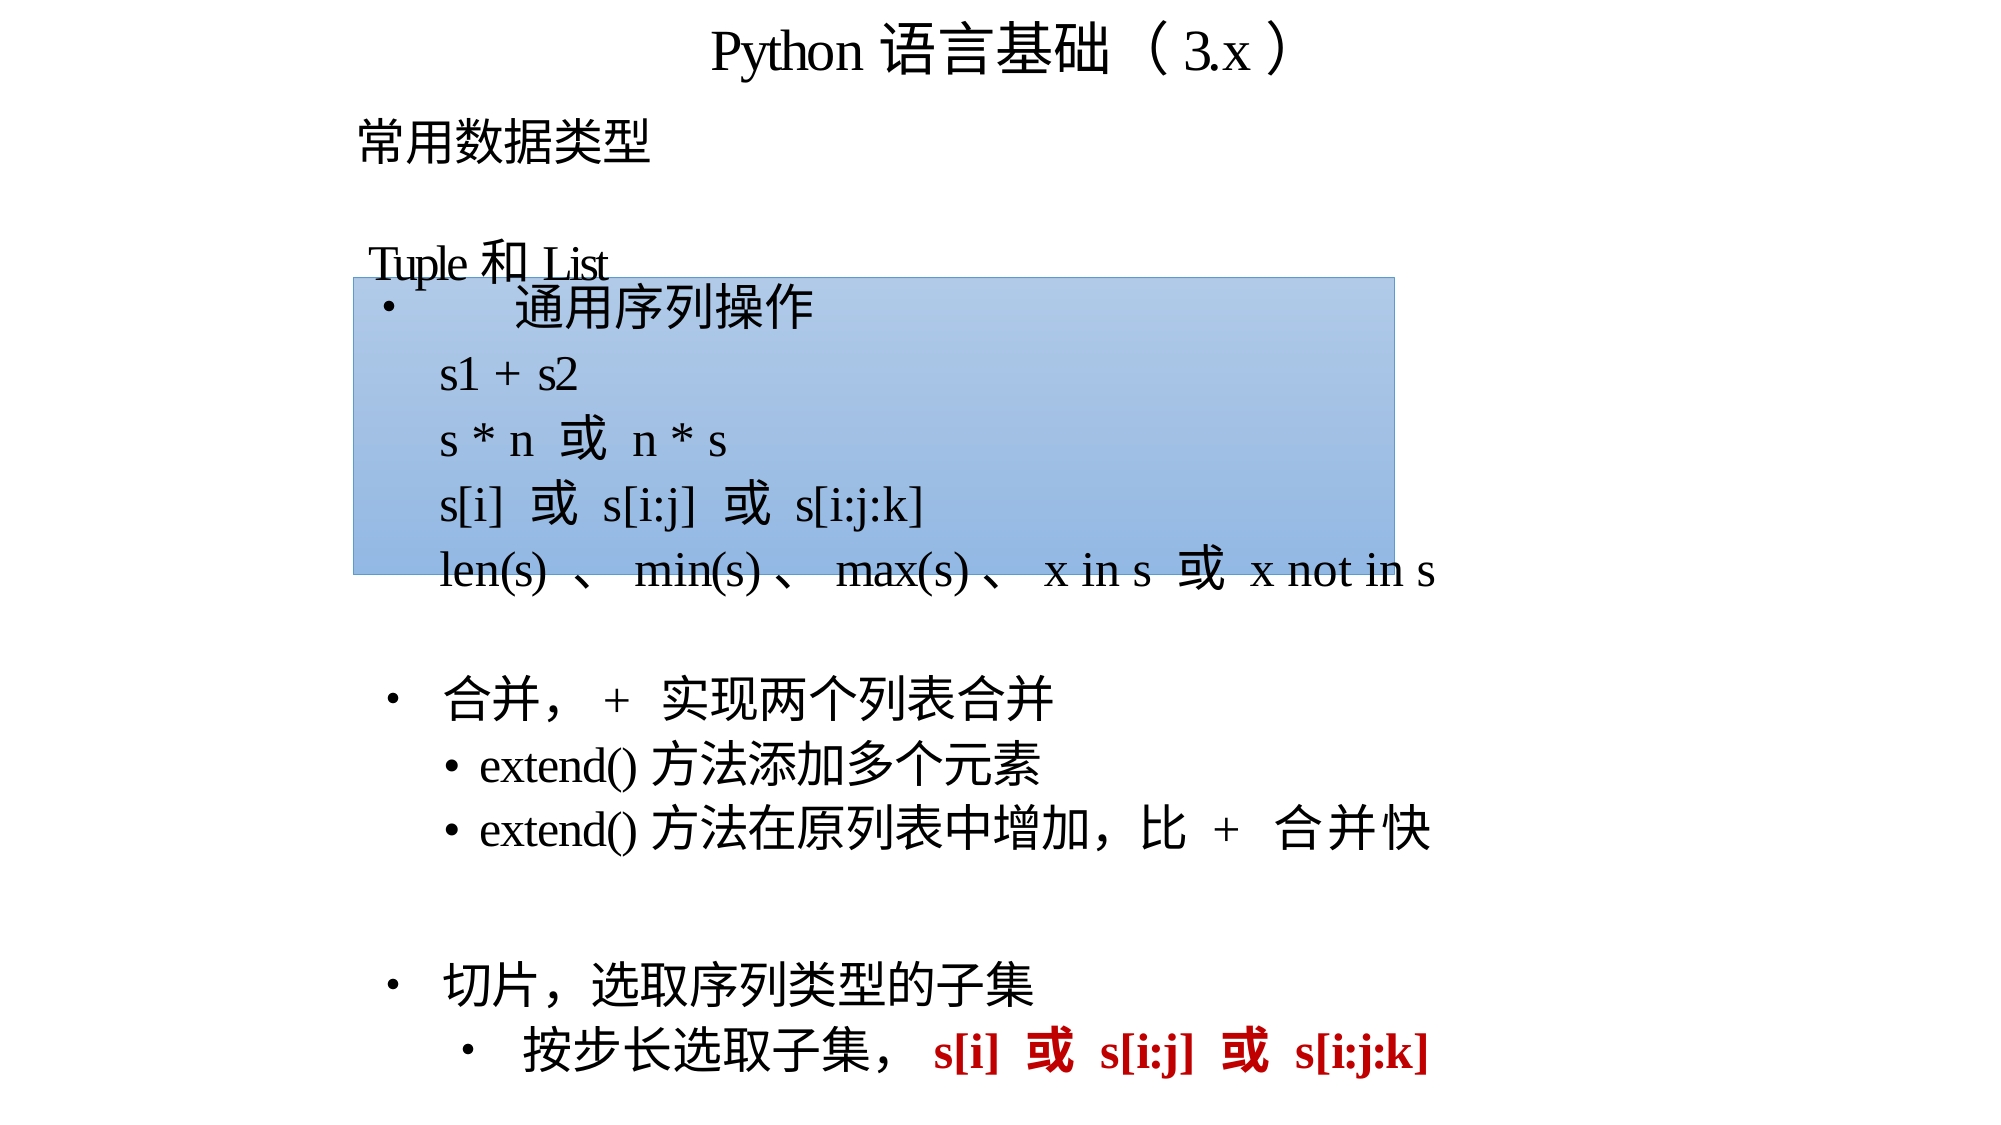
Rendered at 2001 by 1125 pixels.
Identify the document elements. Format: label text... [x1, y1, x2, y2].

text_box [353, 277, 362, 575]
text_box Python语言基础（3.x） [382, 12, 1650, 100]
text_box 常用数据类型 [338, 103, 668, 179]
text_box • 通用序列操作 s1 + s2 s * n 或 n * s s[i] 或 s[i:j] 或 s[i:j:k] len(s) 、min(s)、max(s)、x in s 或 x not in s • 合并，+ 实现两个列表合并 • extend()方法添加多个元素 • extend()方法在原列表中增加，比 + 合并快 • 切片，选取序列类型的子集 • 按步长选取子集，s[i] 或 s[i:j] 或 s[i:j:k] [362, 275, 1600, 1053]
title Tuple和List [366, 204, 1634, 317]
